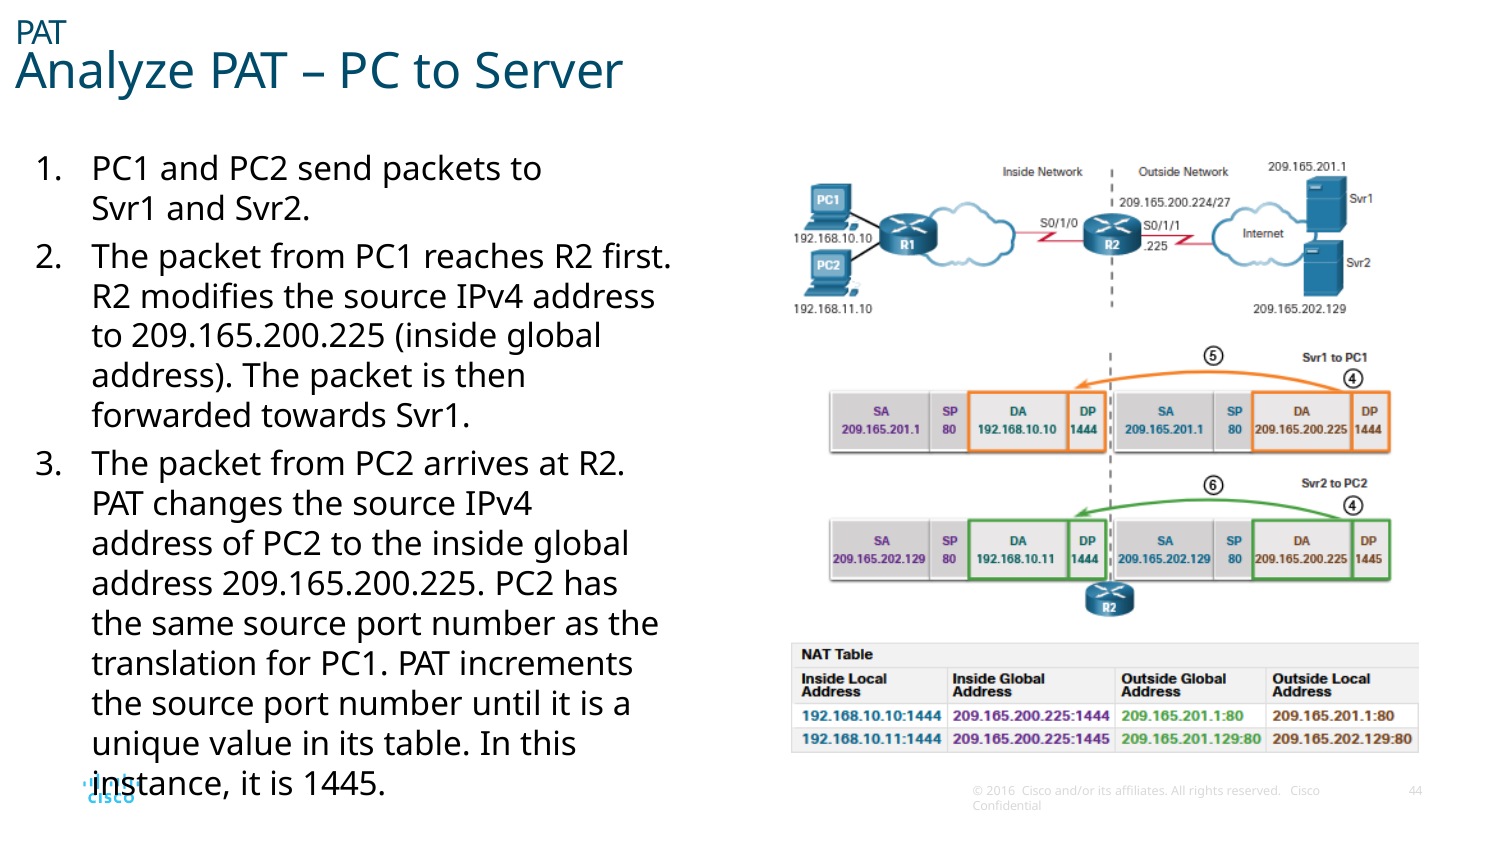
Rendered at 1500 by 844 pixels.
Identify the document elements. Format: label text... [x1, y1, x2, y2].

text_box PAT [12, 9, 75, 36]
slide_number 44 [1402, 782, 1432, 844]
picture [790, 162, 1420, 753]
title Analyze PAT – PC to Server [12, 36, 640, 180]
footer © 2016 Cisco and/or its affiliates. All rights reserved. Cisco Confidential [970, 782, 1381, 844]
text_box PC1 and PC2 send packets to Svr1 and Svr2. The packet from PC1 reaches R2 first. R2 modifies the source IPv4 address to 209.165.200.225 (inside global address). The packet is then forwarded towards Svr1. The packet from PC2 arrives at R2. PAT changes the source IPv4 address of PC2 to the inside global address 209.165.200.225. PC2 has the same source port number as the translation for PC1. PAT increments the source port number until it is a unique value in its table. In this instance, it is 1445. [33, 144, 676, 802]
